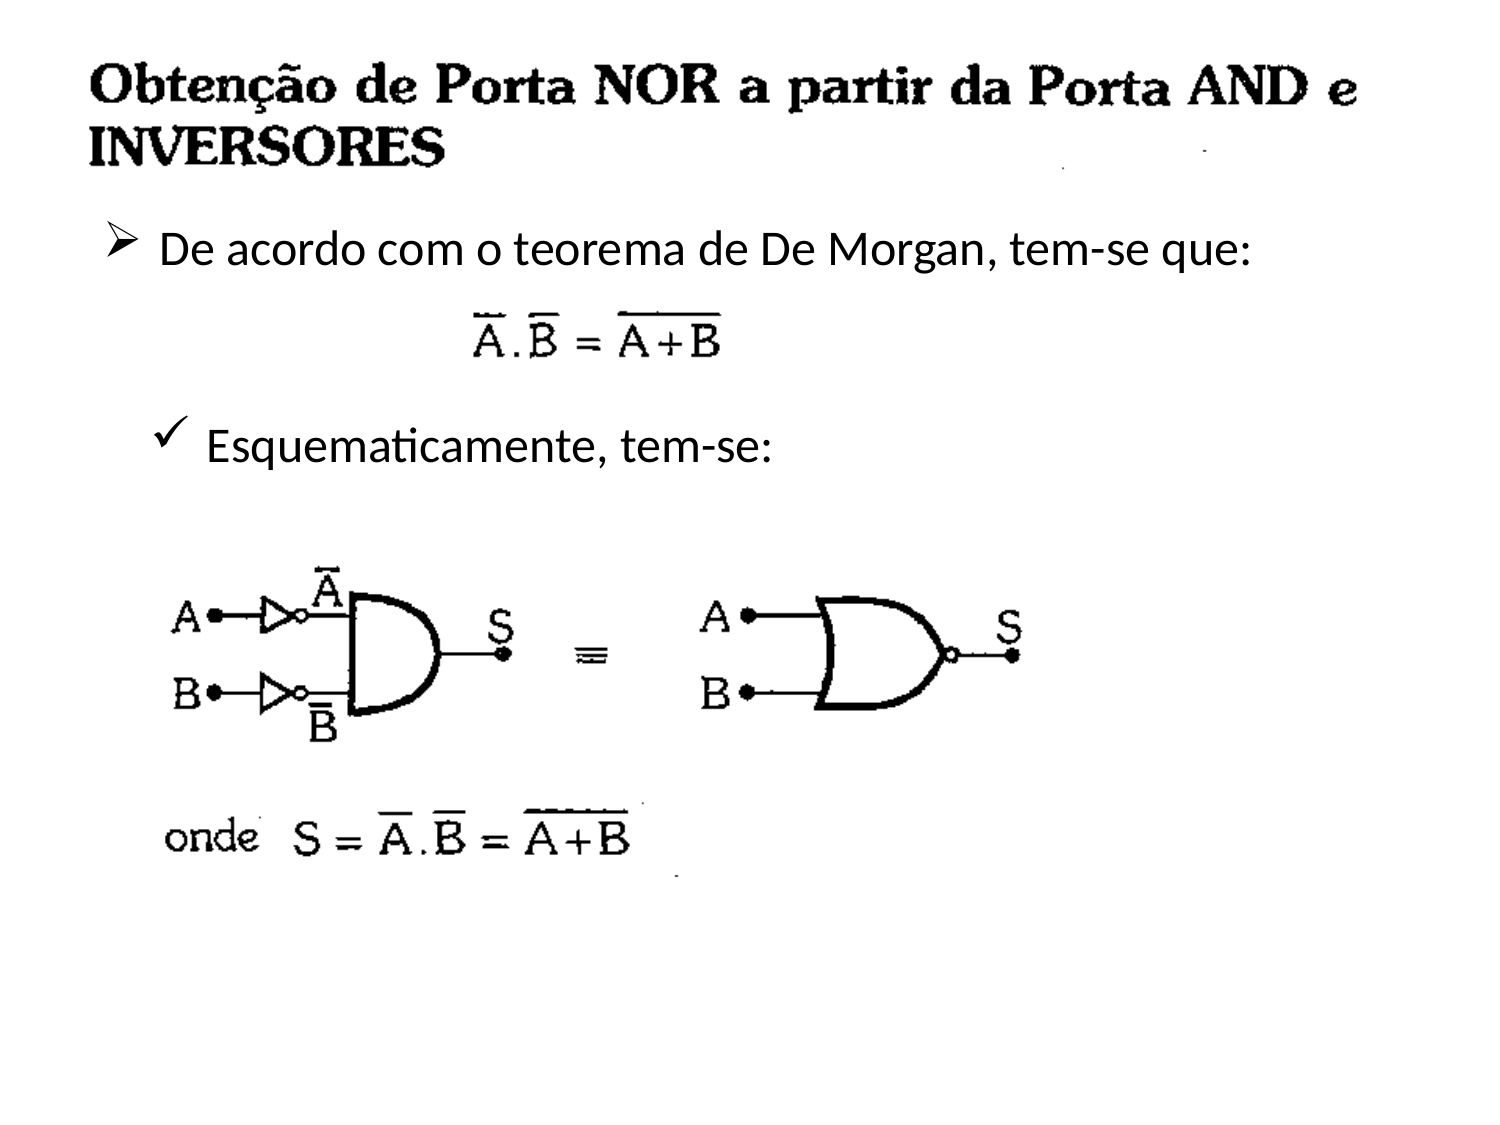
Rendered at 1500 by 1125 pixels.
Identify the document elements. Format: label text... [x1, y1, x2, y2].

picture [138, 798, 684, 885]
picture [135, 538, 1085, 761]
text_box Esquematicamente, tem-se: [135, 405, 857, 480]
picture [444, 283, 748, 374]
text_box De acordo com o teorema de De Morgan, tem-se que: [88, 208, 1424, 283]
picture [88, 54, 1366, 182]
